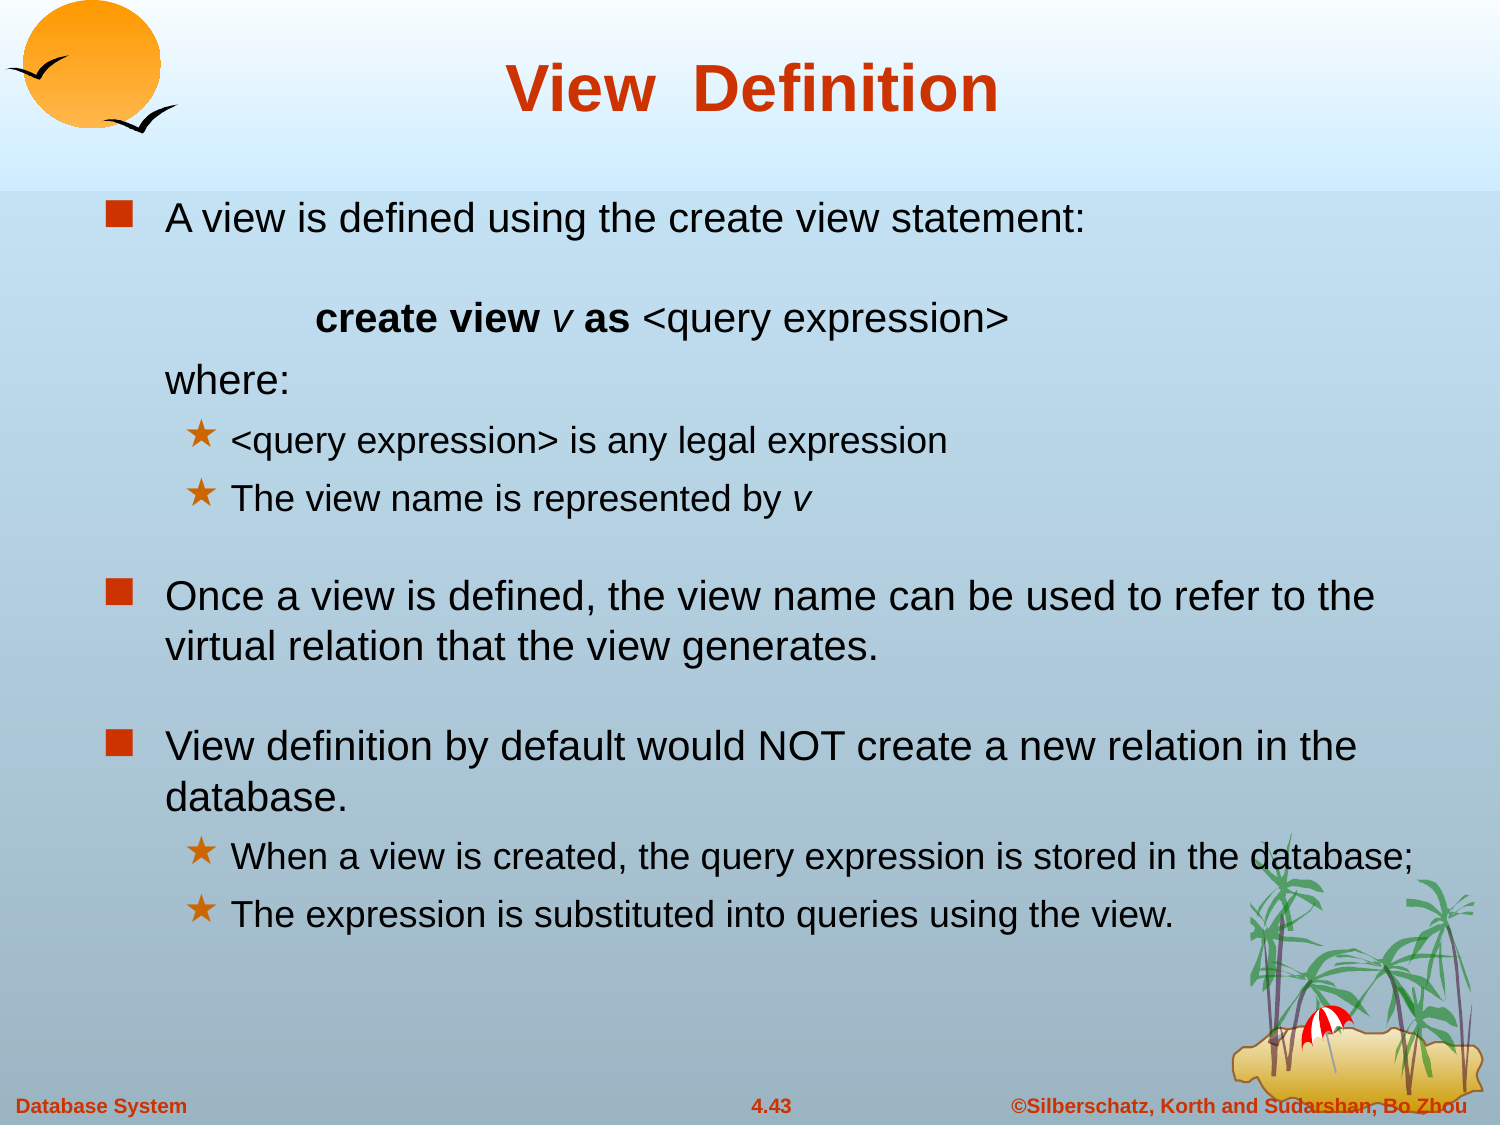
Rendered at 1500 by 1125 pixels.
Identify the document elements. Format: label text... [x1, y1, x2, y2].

title View Definition [90, 32, 1416, 134]
list A view is defined using the create view statement: create view v as <query expression> where: <query expression> is any legal expression The view name is represented by v Once a view is defined, the view name can be used to refer to the virtual relation that the view generates. View definition by default would NOT create a new relation in the database. When a view is created, the query expression is stored in the database; The expression is substituted into queries using the view. [93, 182, 1472, 983]
